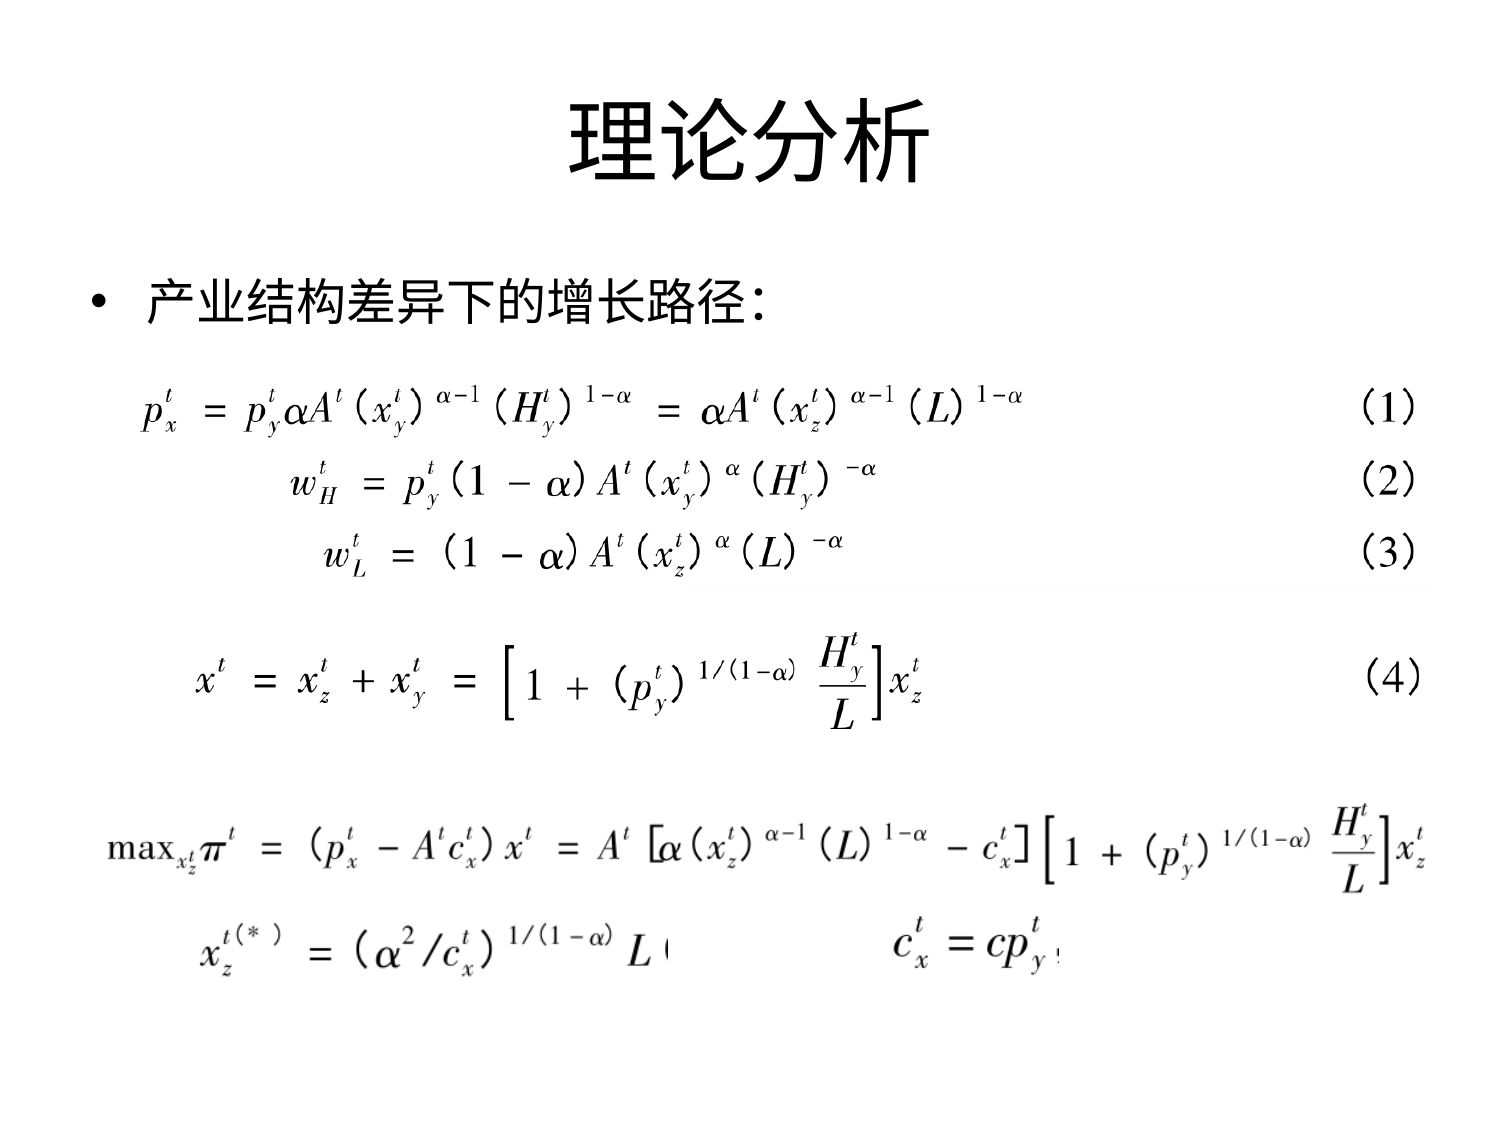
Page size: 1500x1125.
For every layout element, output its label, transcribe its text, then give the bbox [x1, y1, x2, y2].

list 产业结构差异下的增长路径： [75, 262, 1425, 364]
picture [187, 913, 669, 993]
picture [116, 374, 1430, 588]
title 理论分析 [75, 45, 1425, 233]
picture [81, 796, 1473, 985]
picture [175, 620, 1447, 749]
